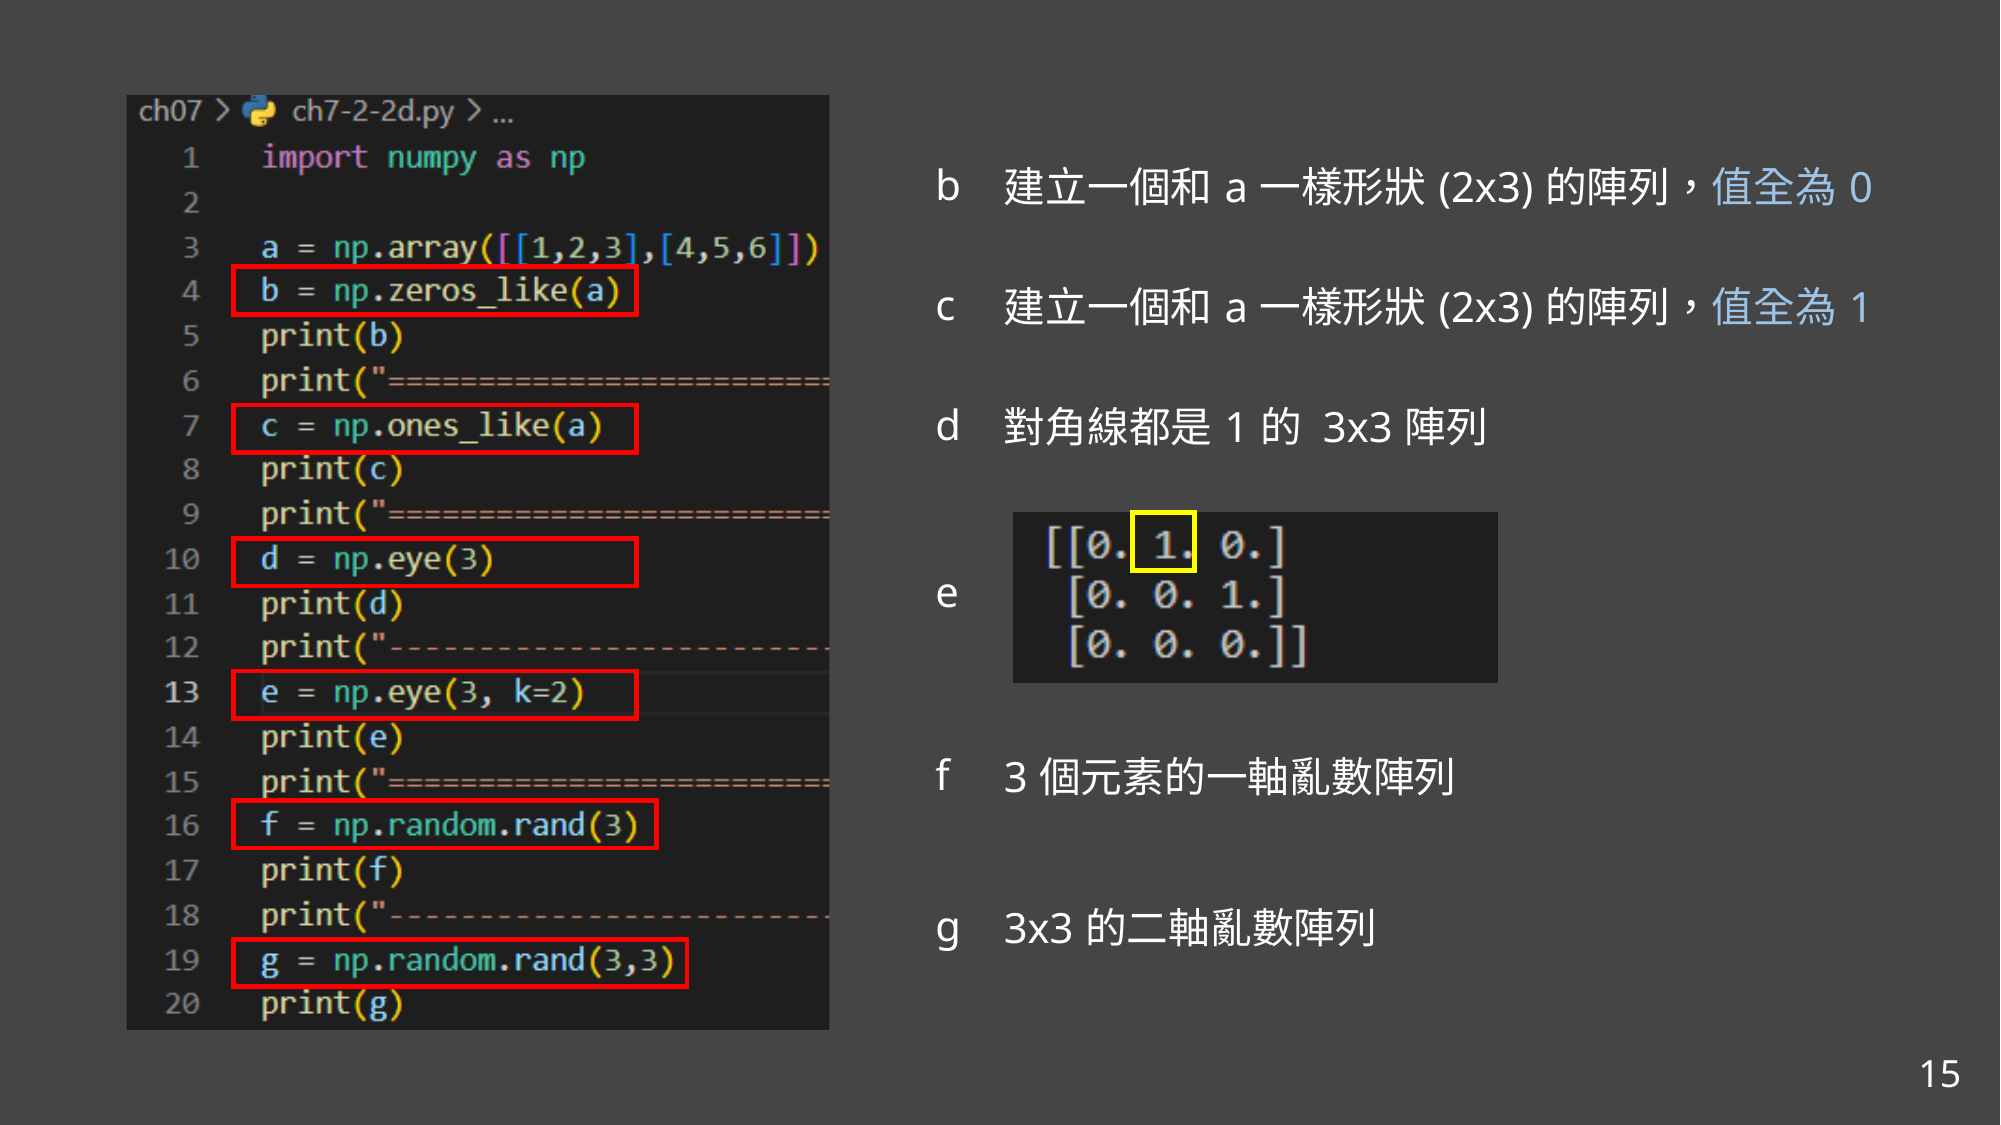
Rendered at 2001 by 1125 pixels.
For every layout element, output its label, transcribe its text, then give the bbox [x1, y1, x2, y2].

table_cell f [920, 699, 989, 849]
table_cell 3x3的二軸亂數陣列 [989, 849, 1973, 1000]
table_cell g [920, 849, 989, 1000]
table_cell e [920, 484, 989, 699]
table_cell c [920, 244, 989, 364]
table_header 建立一個和a一樣形狀(2x3)的陣列，值全為0 [989, 124, 1973, 244]
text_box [1013, 512, 1498, 683]
table_cell 建立一個和a一樣形狀(2x3)的陣列，值全為1 [989, 244, 1973, 364]
table_cell [989, 484, 1973, 699]
table_cell 對角線都是1的 3x3陣列 [989, 364, 1973, 484]
table_cell d [920, 364, 989, 484]
table_header b [920, 124, 989, 244]
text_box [126, 95, 830, 1030]
table_cell 3個元素的一軸亂數陣列 [989, 699, 1973, 849]
